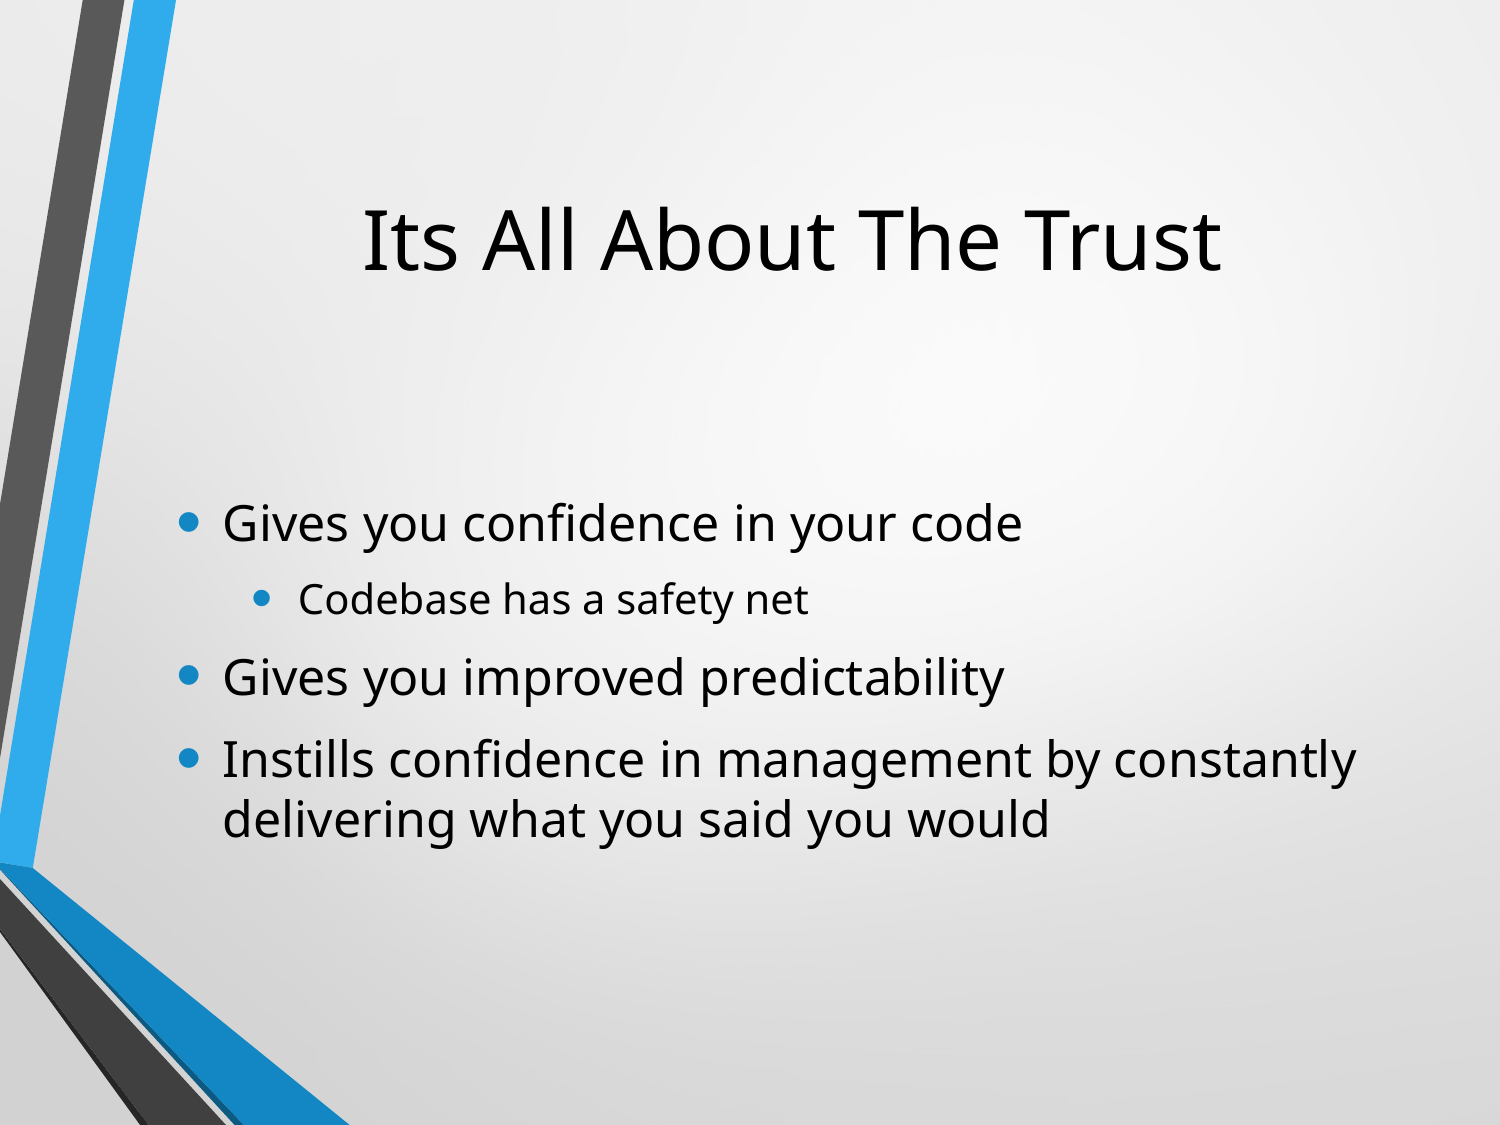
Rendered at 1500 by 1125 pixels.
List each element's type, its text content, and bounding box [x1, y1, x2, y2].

list Gives you confidence in your code Codebase has a safety net Gives you improved predictability Instills confidence in management by constantly delivering what you said you would [161, 437, 1425, 985]
title Its All About The Trust [161, 75, 1425, 400]
